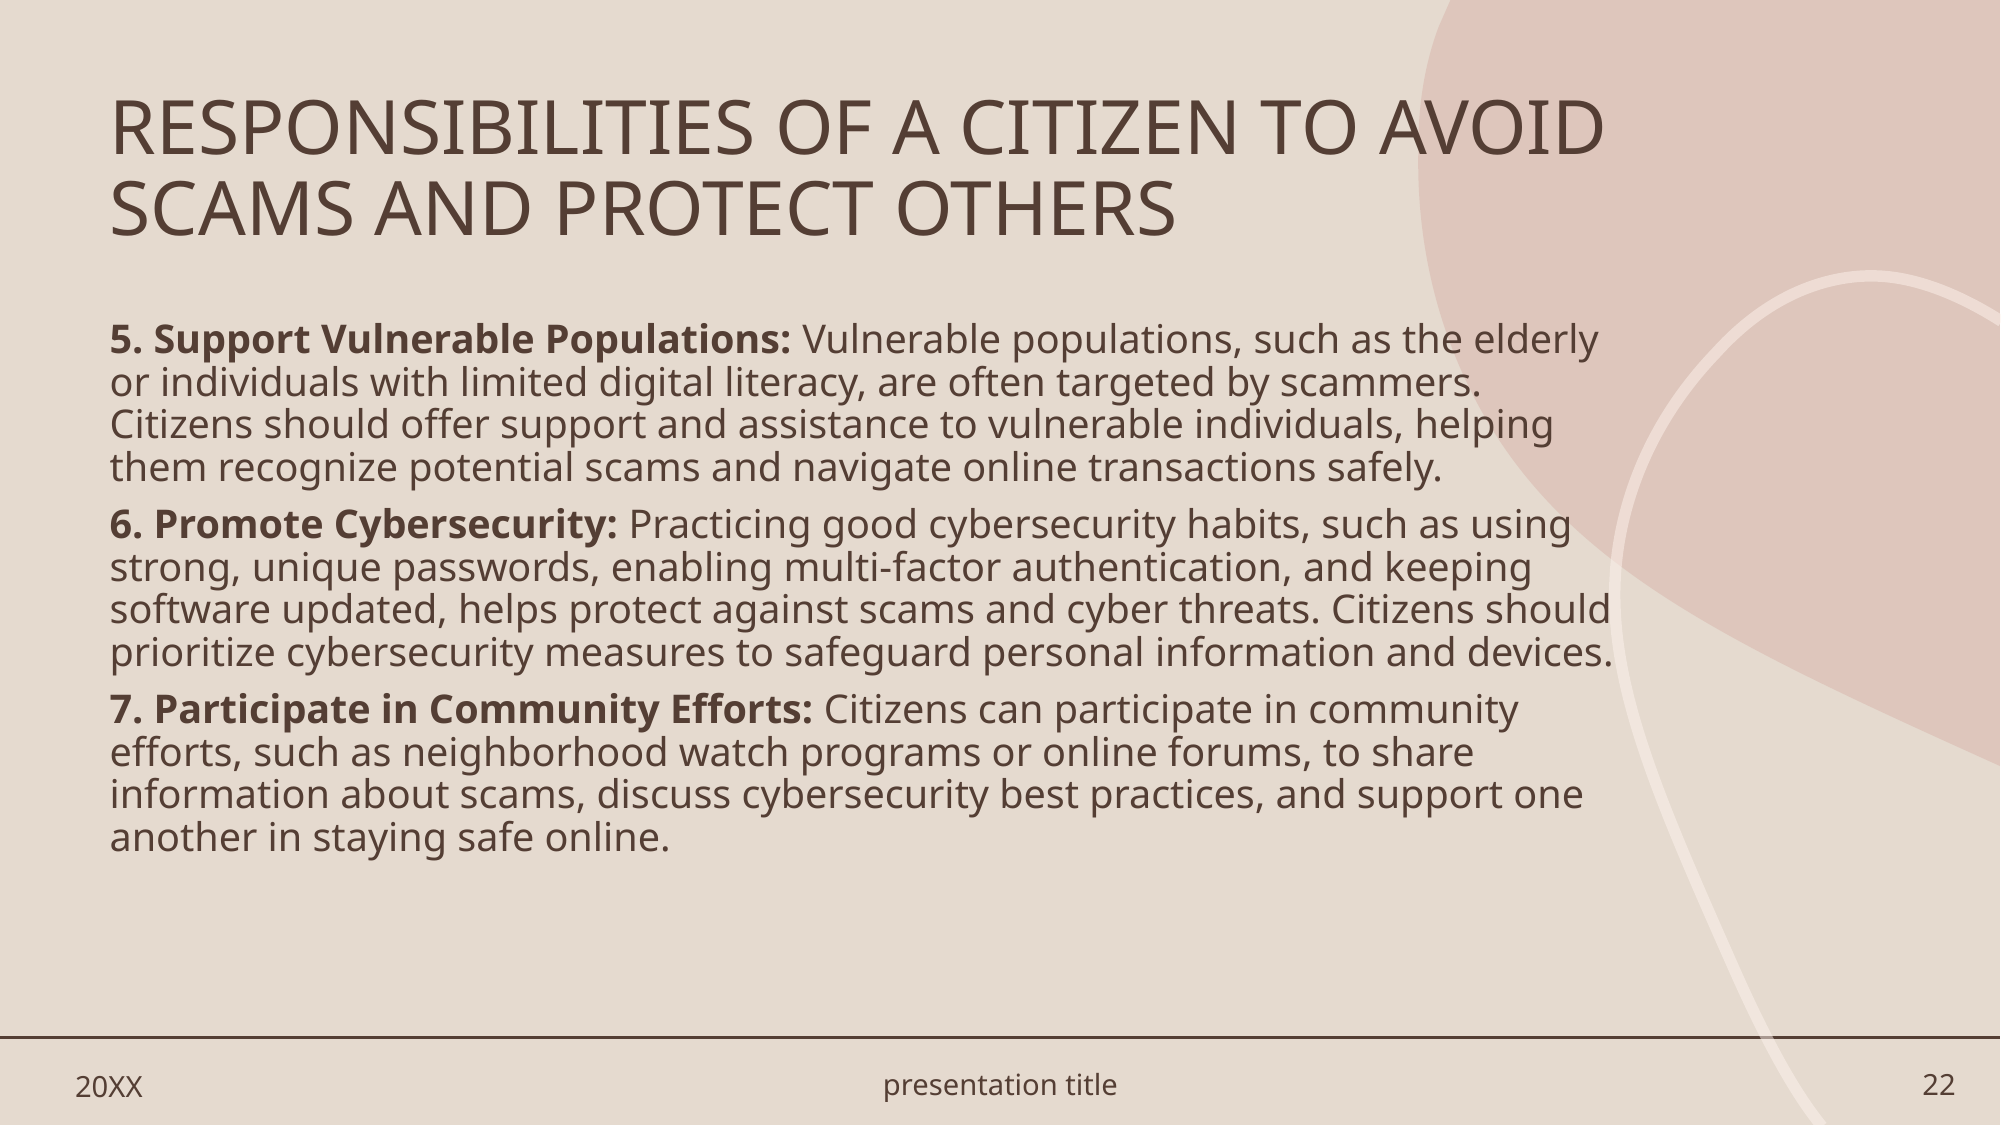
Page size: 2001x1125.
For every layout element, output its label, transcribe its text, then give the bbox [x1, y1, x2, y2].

title RESPONSIBILITIES OF A CITIZEN TO AVOID SCAMS AND PROTECT OTHERS [94, 115, 1820, 227]
list 5. Support Vulnerable Populations: Vulnerable populations, such as the elderly or individuals with limited digital literacy, are often targeted by scammers. Citizens should offer support and assistance to vulnerable individuals, helping them recognize potential scams and navigate online transactions safely. 6. Promote Cybersecurity: Practicing good cybersecurity habits, such as using strong, unique passwords, enabling multi-factor authentication, and keeping software updated, helps protect against scams and cyber threats. Citizens should prioritize cybersecurity measures to safeguard personal information and devices. 7. Participate in Community Efforts: Citizens can participate in community efforts, such as neighborhood watch programs or online forums, to share information about scams, discuss cybersecurity best practices, and support one another in staying safe online. [94, 311, 1631, 948]
slide_number 22 [1808, 1060, 1971, 1112]
slide_number 20XX [60, 1060, 222, 1112]
footer presentation title [718, 1060, 1283, 1112]
